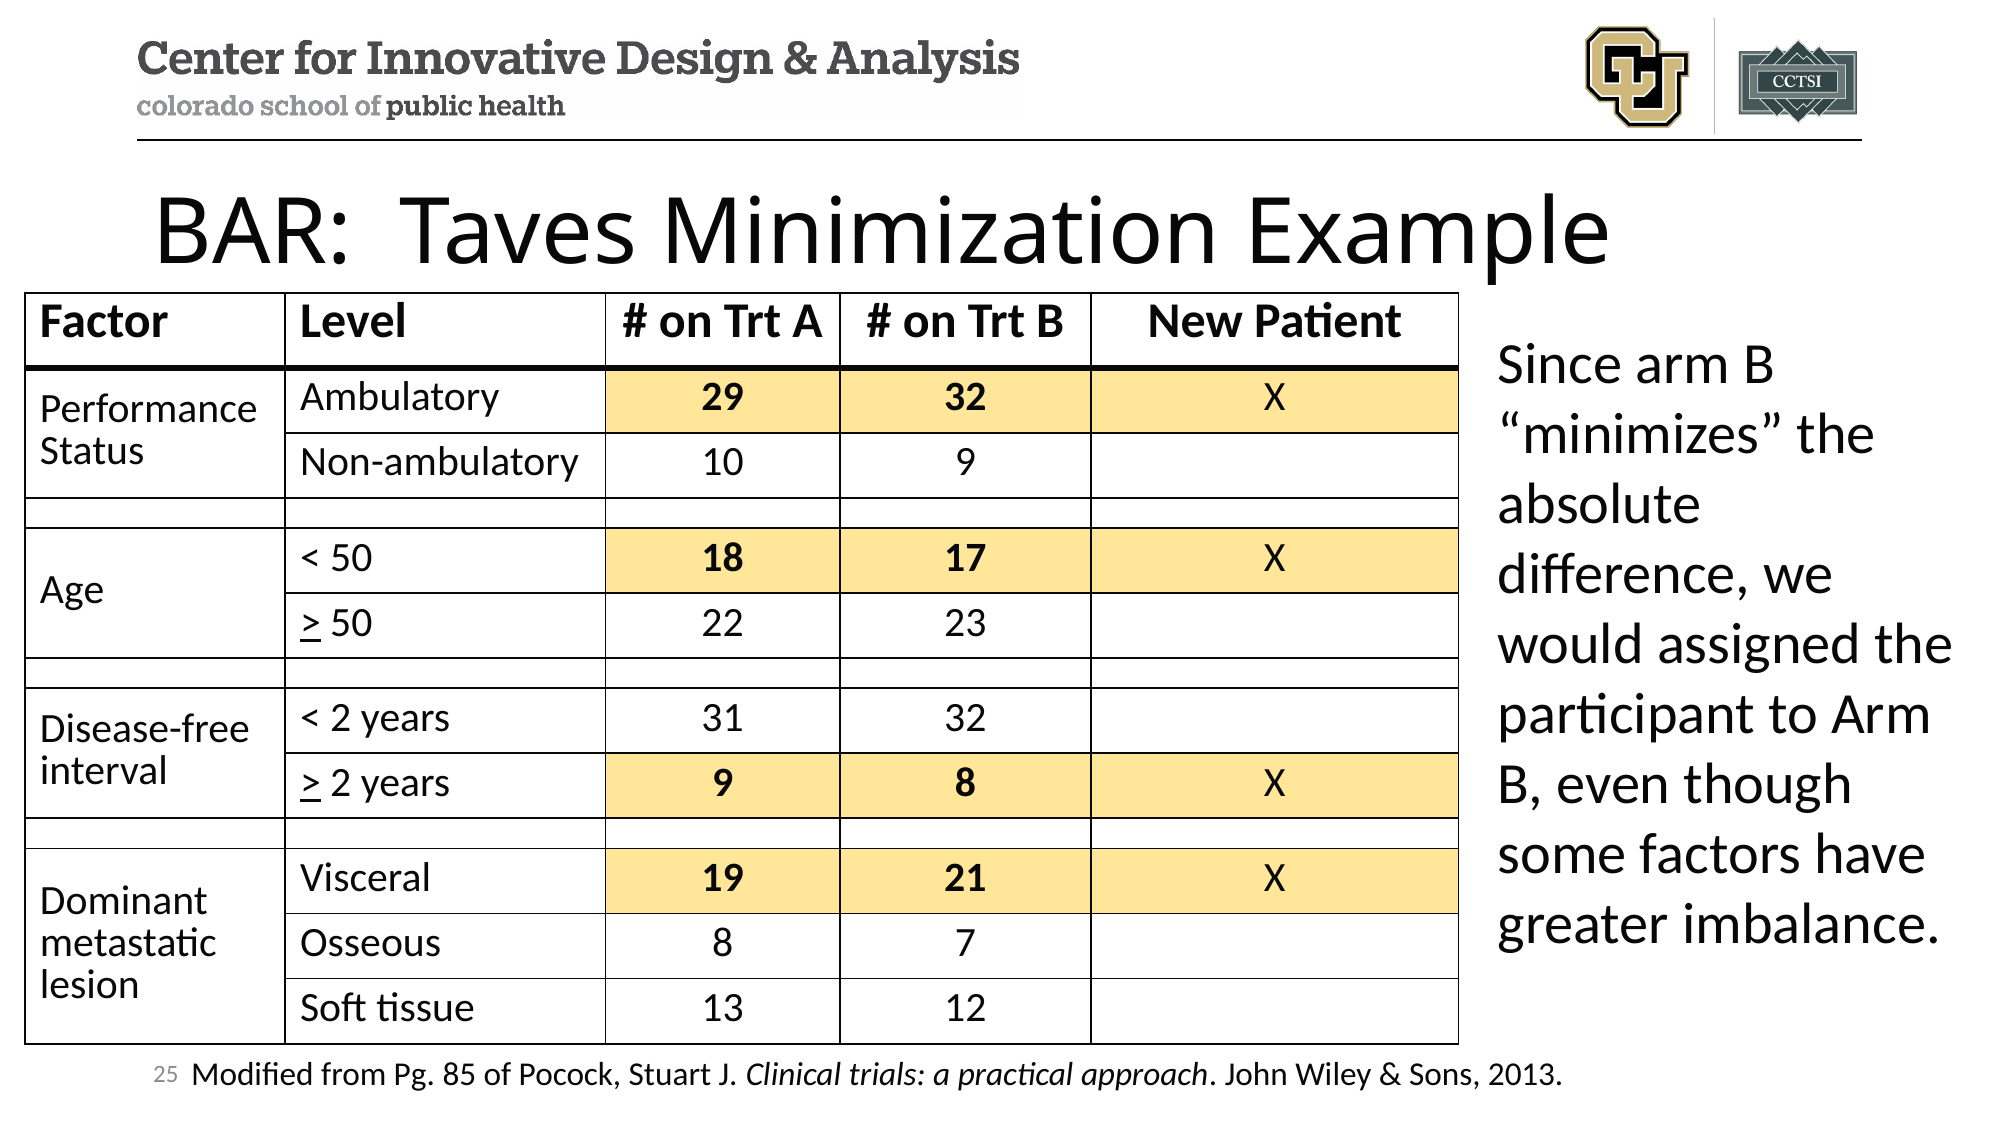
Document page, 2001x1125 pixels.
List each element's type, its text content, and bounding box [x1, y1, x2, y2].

table_cell 22 [606, 594, 839, 657]
table_cell [26, 819, 284, 848]
table_cell Non-ambulatory [286, 434, 605, 497]
table_cell [606, 499, 839, 527]
table_cell Visceral [286, 849, 605, 913]
table_cell > 2 years [286, 754, 605, 817]
table_cell 12 [841, 979, 1090, 1043]
table_cell 21 [841, 849, 1090, 913]
table_cell [1092, 434, 1458, 497]
table_cell [286, 659, 605, 687]
table_cell [606, 659, 839, 687]
table_cell 23 [841, 594, 1090, 657]
text_box Modified from Pg. 85 of Pocock, Stuart J. Clinical trials: a practical approach. John Wiley & Sons, 2013. [176, 1044, 1712, 1099]
table_header Level [286, 294, 605, 365]
table_cell X [1092, 371, 1458, 432]
table_cell Osseous [286, 914, 605, 978]
table_cell 10 [606, 434, 839, 497]
table_cell [26, 499, 284, 527]
table_cell Age [26, 529, 284, 657]
table_cell 31 [606, 689, 839, 752]
slide_number 25 [138, 1045, 589, 1103]
table_cell Soft tissue [286, 979, 605, 1043]
table_cell [841, 499, 1090, 527]
table_cell [1092, 819, 1458, 848]
table_cell 32 [841, 371, 1090, 432]
table_cell [1092, 914, 1458, 978]
table_header # on Trt A [606, 294, 839, 365]
table_cell Ambulatory [286, 371, 605, 432]
table_cell X [1092, 529, 1458, 592]
table_cell [1092, 689, 1458, 752]
table_cell > 50 [286, 594, 605, 657]
table_cell 19 [606, 849, 839, 913]
table_cell [1092, 594, 1458, 657]
table_cell < 50 [286, 529, 605, 592]
title BAR: Taves Minimization Example [137, 150, 1863, 318]
table_cell [286, 819, 605, 848]
table_cell 18 [606, 529, 839, 592]
table_cell Dominant metastatic lesion [26, 849, 284, 1043]
table_cell [1092, 659, 1458, 687]
table_cell 32 [841, 689, 1090, 752]
table_cell Disease-free interval [26, 689, 284, 817]
table_cell 29 [606, 371, 839, 432]
table_cell Performance Status [26, 371, 284, 497]
table_header New Patient [1092, 294, 1458, 365]
table_cell [841, 819, 1090, 848]
table_cell 17 [841, 529, 1090, 592]
picture [137, 39, 1019, 120]
table_cell [26, 659, 284, 687]
table_cell 9 [841, 434, 1090, 497]
text_box Since arm B “minimizes” the absolute difference, we would assigned the participant to Arm B, even though some factors have greater imbalance. [1483, 317, 1973, 963]
table_cell [1092, 499, 1458, 527]
table_cell X [1092, 754, 1458, 817]
table_cell [1092, 979, 1458, 1043]
table_cell X [1092, 849, 1458, 913]
table_cell 8 [841, 754, 1090, 817]
table_cell [286, 499, 605, 527]
table_cell [841, 659, 1090, 687]
table_cell [606, 819, 839, 848]
table_cell < 2 years [286, 689, 605, 752]
table_header Factor [26, 294, 284, 365]
table_header # on Trt B [841, 294, 1090, 365]
table_cell 8 [606, 914, 839, 978]
table_cell 7 [841, 914, 1090, 978]
table_cell 9 [606, 754, 839, 817]
table_cell 13 [606, 979, 839, 1043]
picture [1584, 17, 1857, 134]
